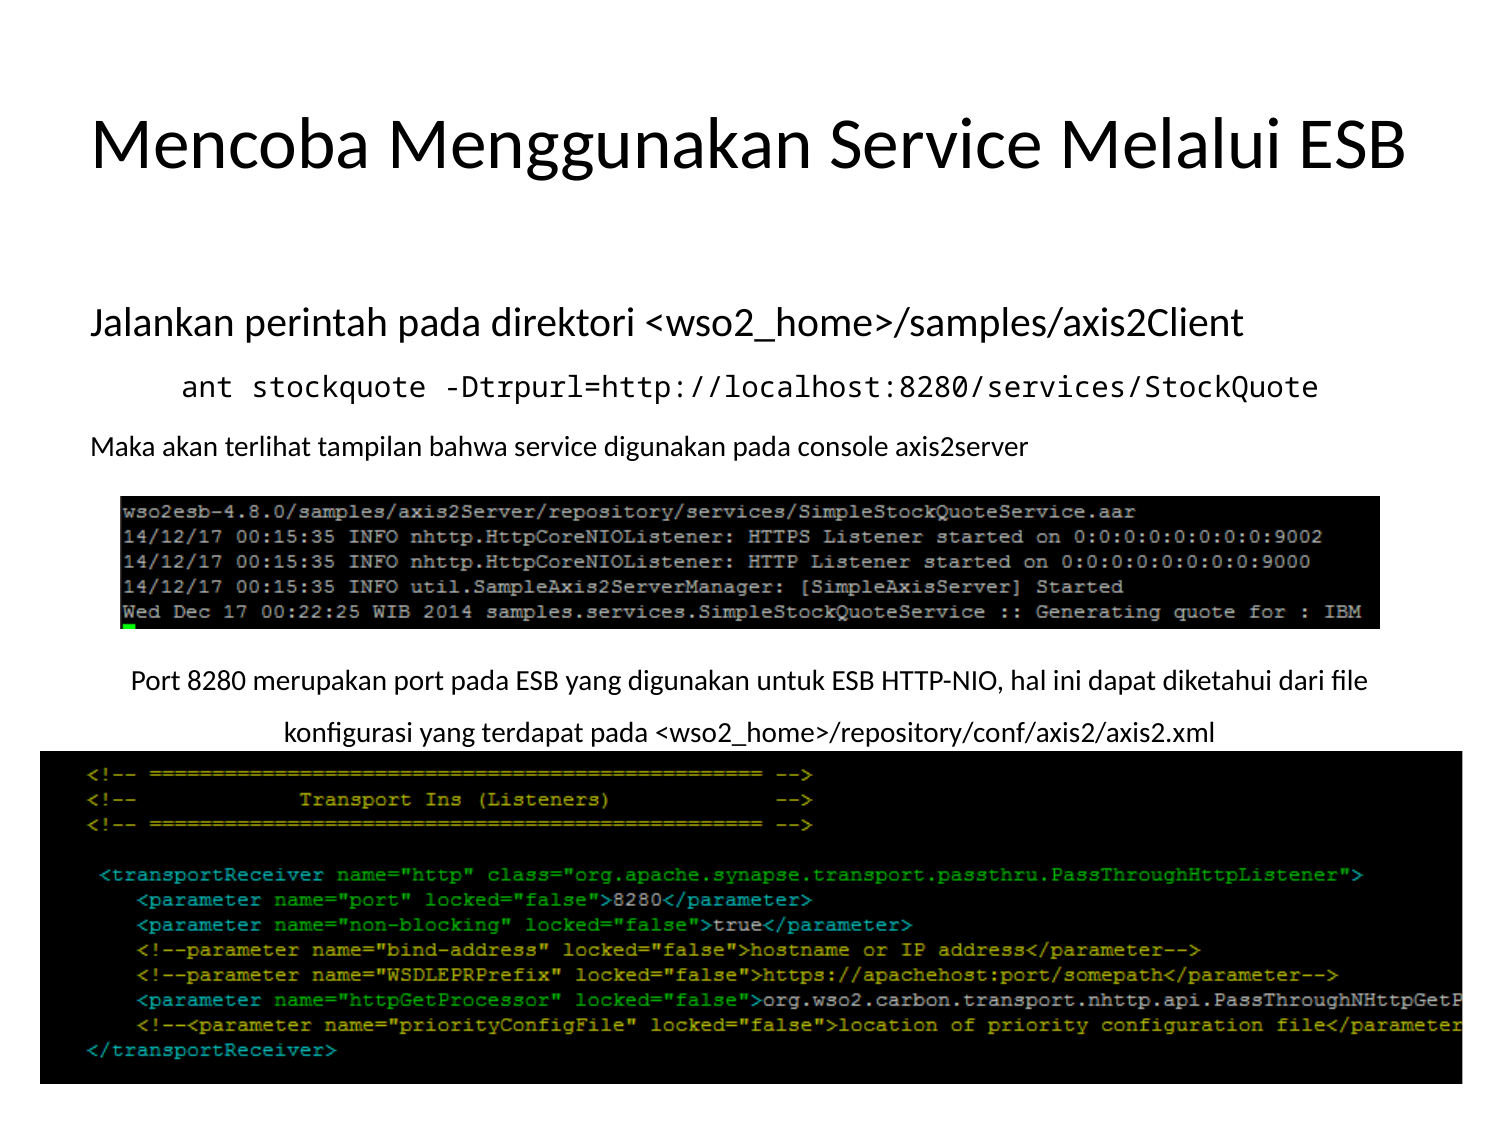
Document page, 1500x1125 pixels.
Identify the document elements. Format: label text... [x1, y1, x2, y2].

picture [36, 751, 1463, 1084]
picture [119, 495, 1380, 630]
list Jalankan perintah pada direktori <wso2_home>/samples/axis2Client ant stockquote -Dtrpurl=http://localhost:8280/services/StockQuote Maka akan terlihat tampilan bahwa service digunakan pada console axis2server Port 8280 merupakan port pada ESB yang digunakan untuk ESB HTTP-NIO, hal ini dapat diketahui dari file konfigurasi yang terdapat pada <wso2_home>/repository/conf/axis2/axis2.xml [75, 262, 1425, 749]
title Mencoba Menggunakan Service Melalui ESB [75, 45, 1425, 233]
